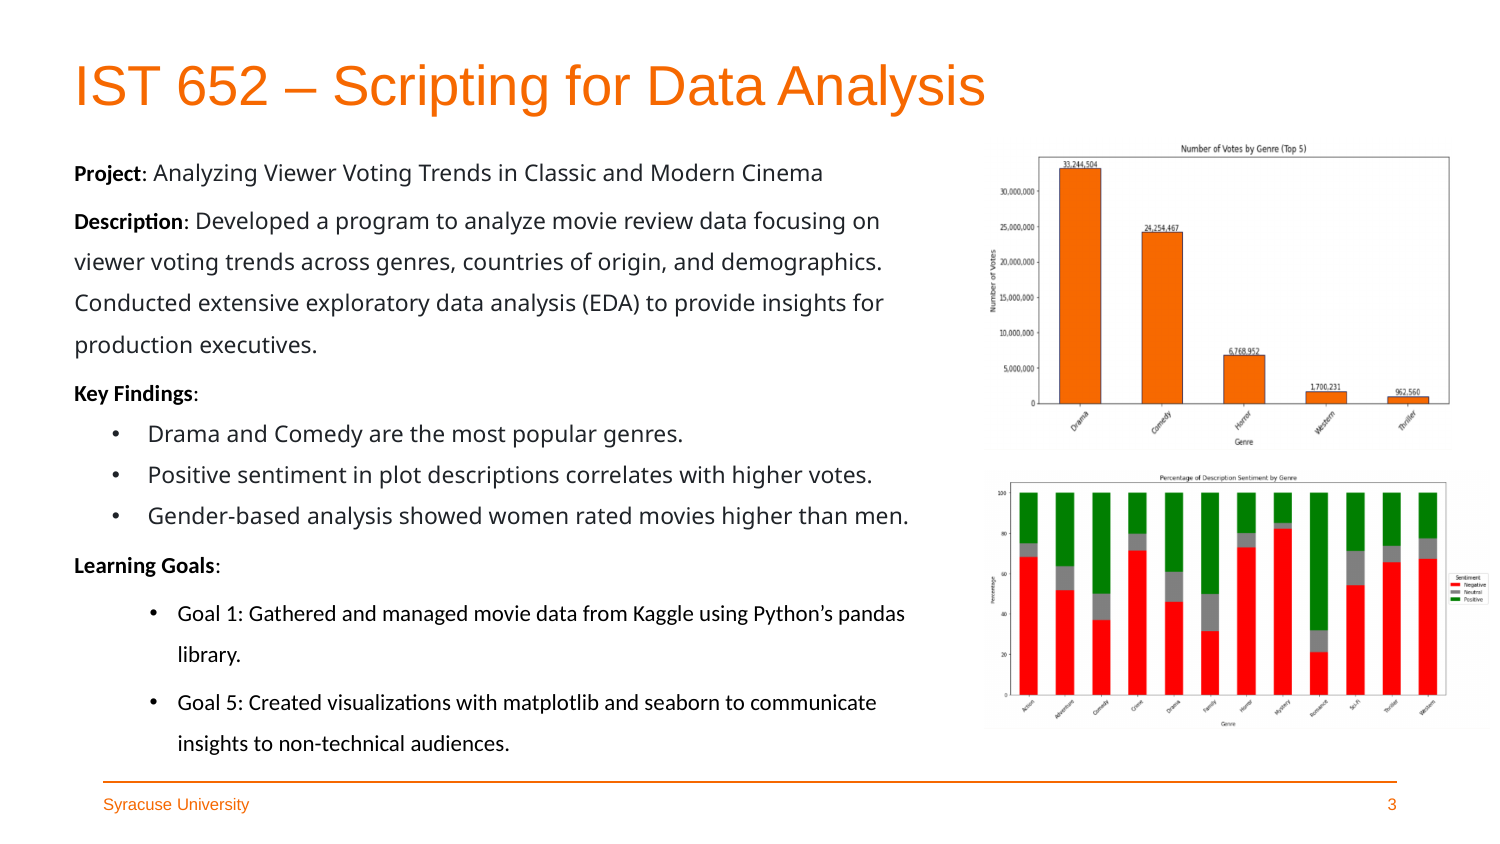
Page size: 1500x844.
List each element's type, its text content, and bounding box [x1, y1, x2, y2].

title IST 652 – Scripting for Data Analysis [72, 46, 1373, 190]
slide_number 3 [1372, 793, 1404, 844]
picture [983, 136, 1452, 451]
picture [983, 469, 1491, 730]
footer Syracuse University [101, 793, 253, 844]
text_box Project: Analyzing Viewer Voting Trends in Classic and Modern Cinema Description: Developed a program to analyze movie review data focusing on viewer voting trends across genres, countries of origin, and demographics. Conducted extensive exploratory data analysis (EDA) to provide insights for production executives. Key Findings: Drama and Comedy are the most popular genres. Positive sentiment in plot descriptions correlates with higher votes. Gender-based analysis showed women rated movies higher than men. Learning Goals: Goal 1: Gathered and managed movie data from Kaggle using Python’s pandas library. Goal 5: Created visualizations with matplotlib and seaborn to communicate insights to non-technical audiences. [72, 137, 938, 805]
